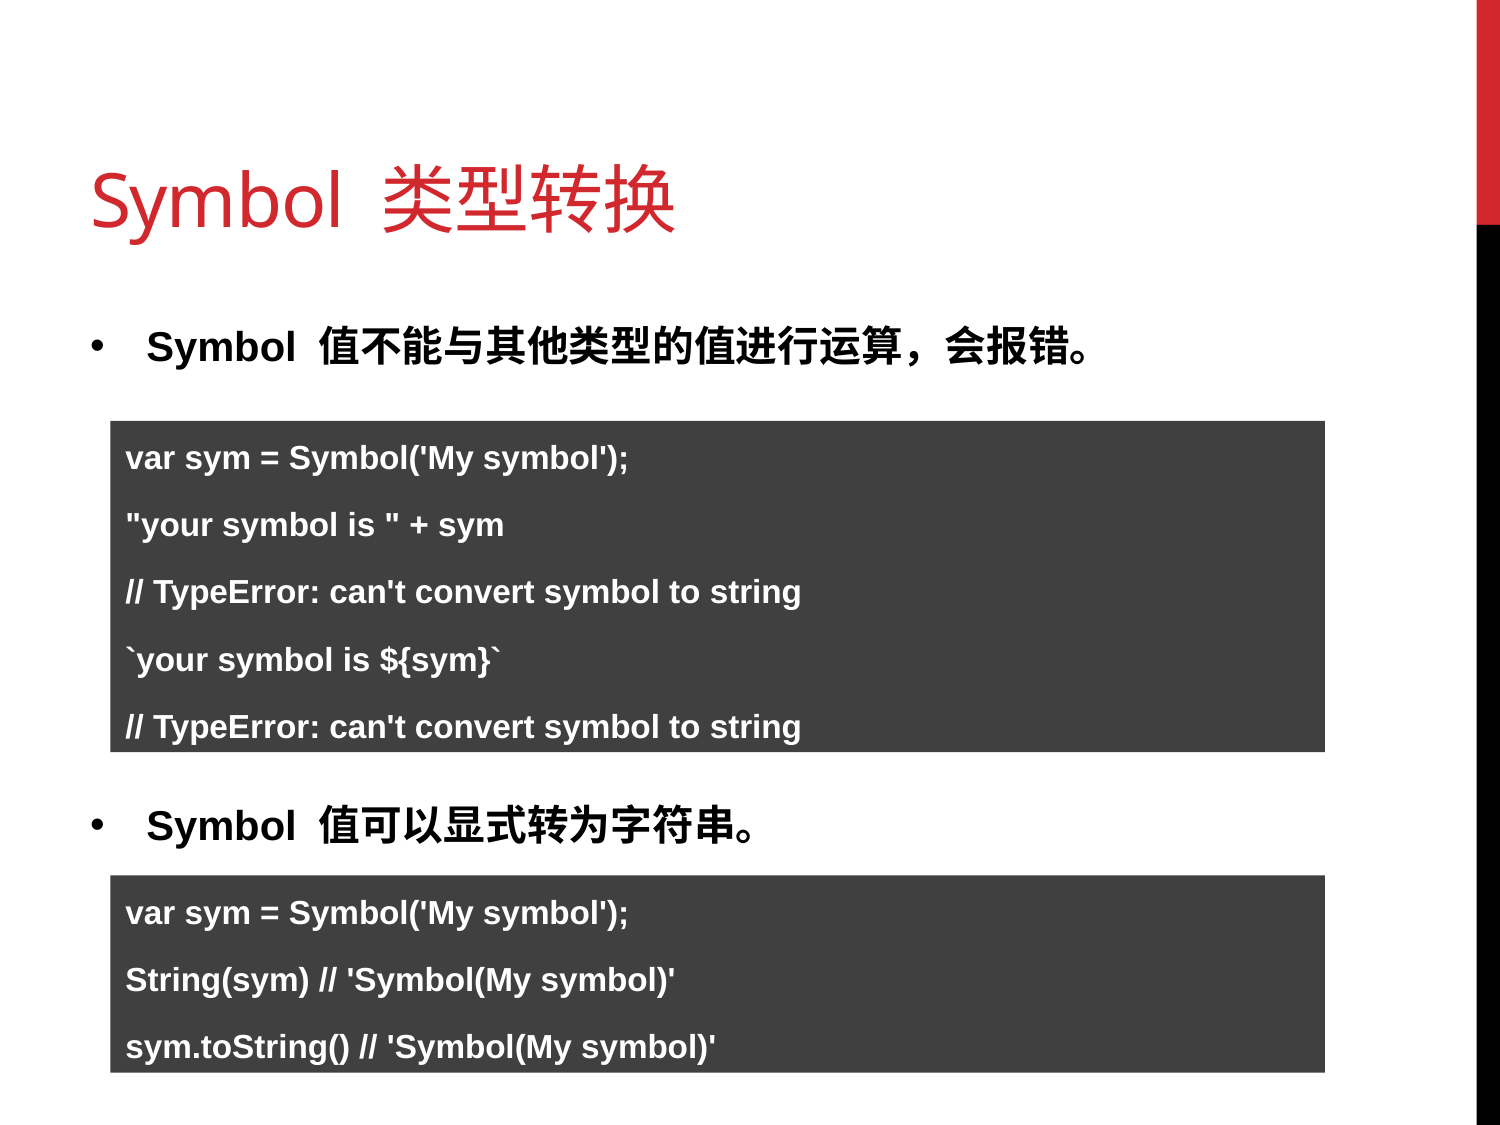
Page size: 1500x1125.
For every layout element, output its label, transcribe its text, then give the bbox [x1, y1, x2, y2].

list Symbol 值不能与其他类型的值进行运算，会报错。 Symbol 值可以显式转为字符串。 [75, 287, 1325, 1005]
title Symbol 类型转换 [75, 25, 1025, 250]
text_box var sym = Symbol('My symbol'); "your symbol is " + sym // TypeError: can't convert symbol to string `your symbol is ${sym}` // TypeError: can't convert symbol to string [110, 420, 1325, 753]
text_box var sym = Symbol('My symbol'); String(sym) // 'Symbol(My symbol)' sym.toString() // 'Symbol(My symbol)' [110, 875, 1325, 1073]
